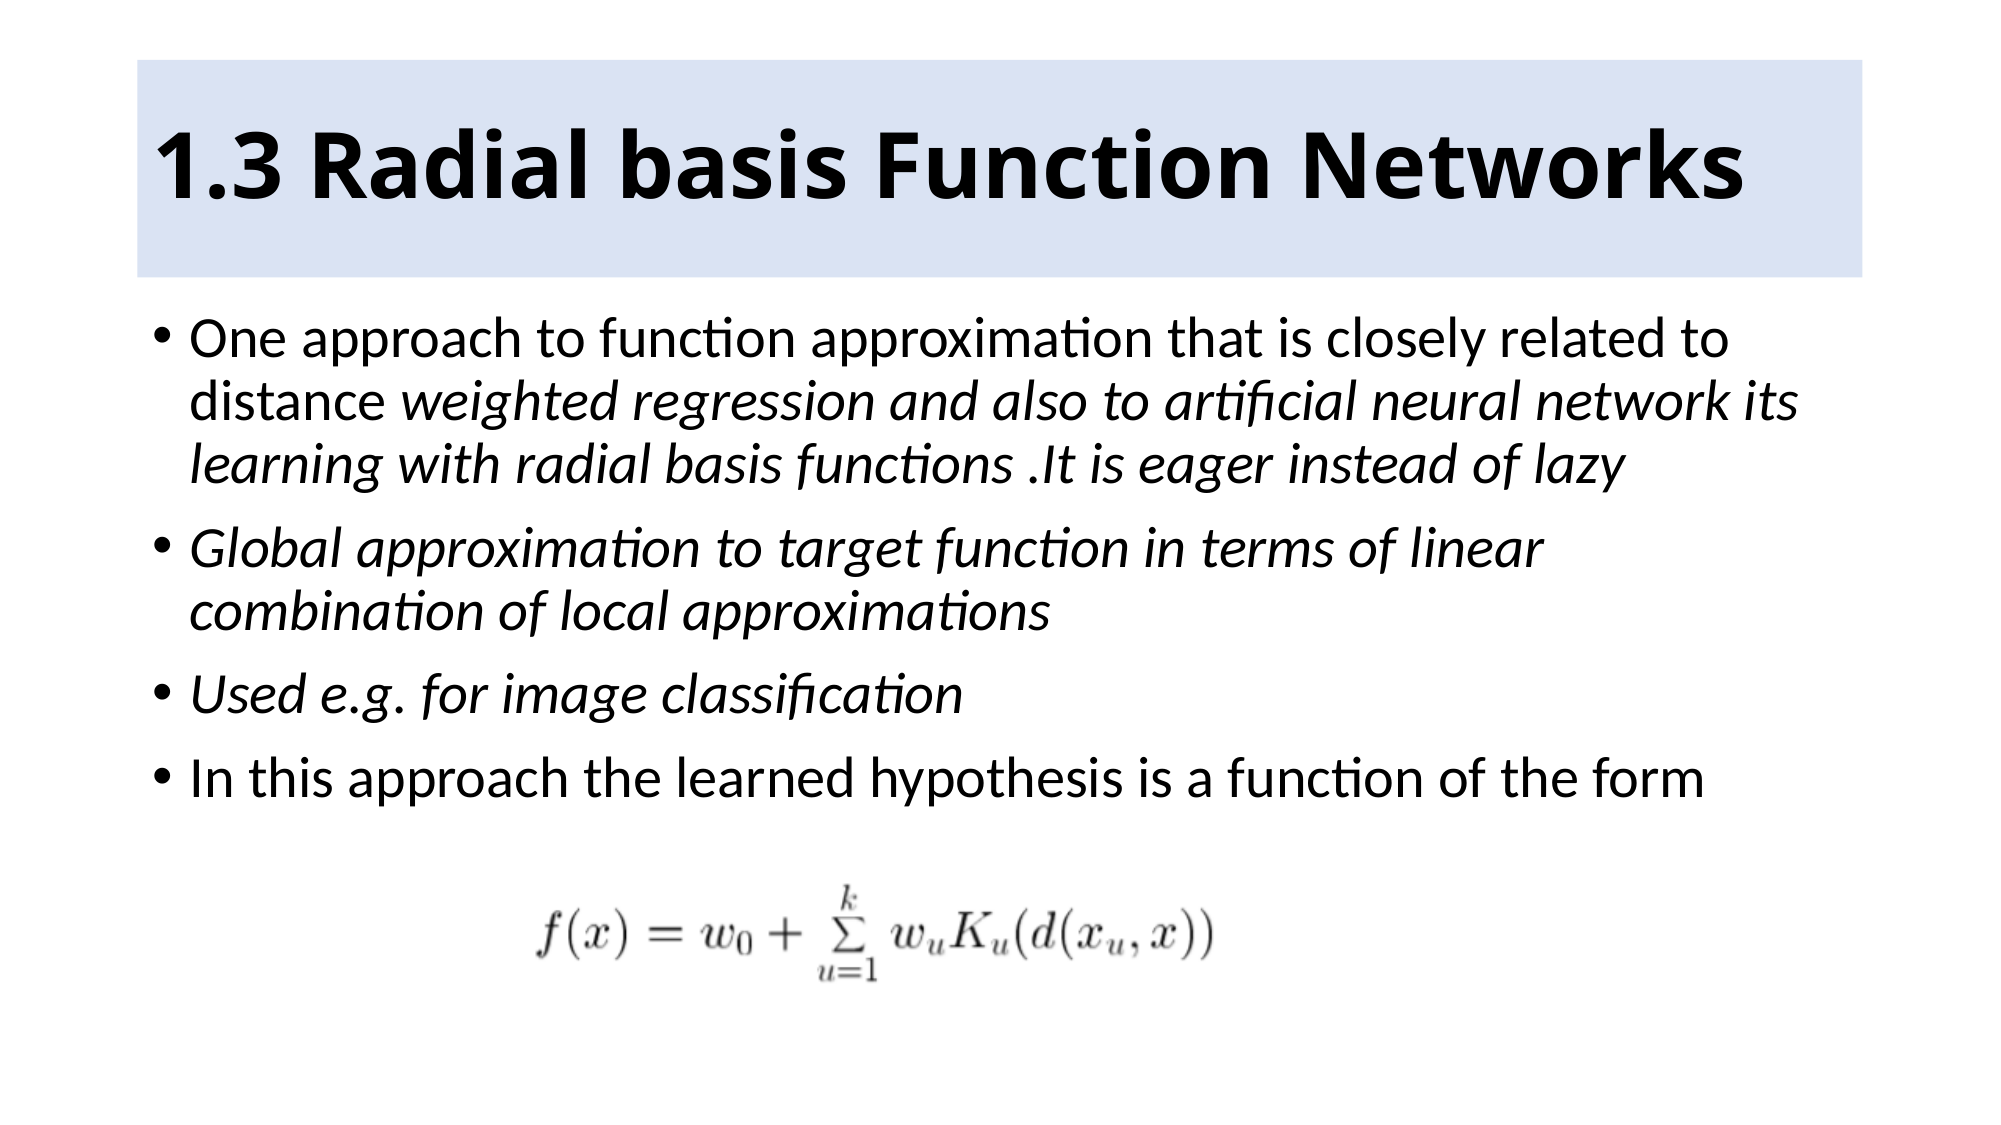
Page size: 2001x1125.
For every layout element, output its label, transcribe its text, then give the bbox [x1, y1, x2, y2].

list One approach to function approximation that is closely related to distance weighted regression and also to artificial neural network its learning with radial basis functions .It is eager instead of lazy Global approximation to target function in terms of linear combination of local approximations Used e.g. for image classification In this approach the learned hypothesis is a function of the form [137, 299, 1863, 1014]
title 1.3 Radial basis Function Networks [137, 59, 1863, 278]
picture [506, 882, 1248, 996]
